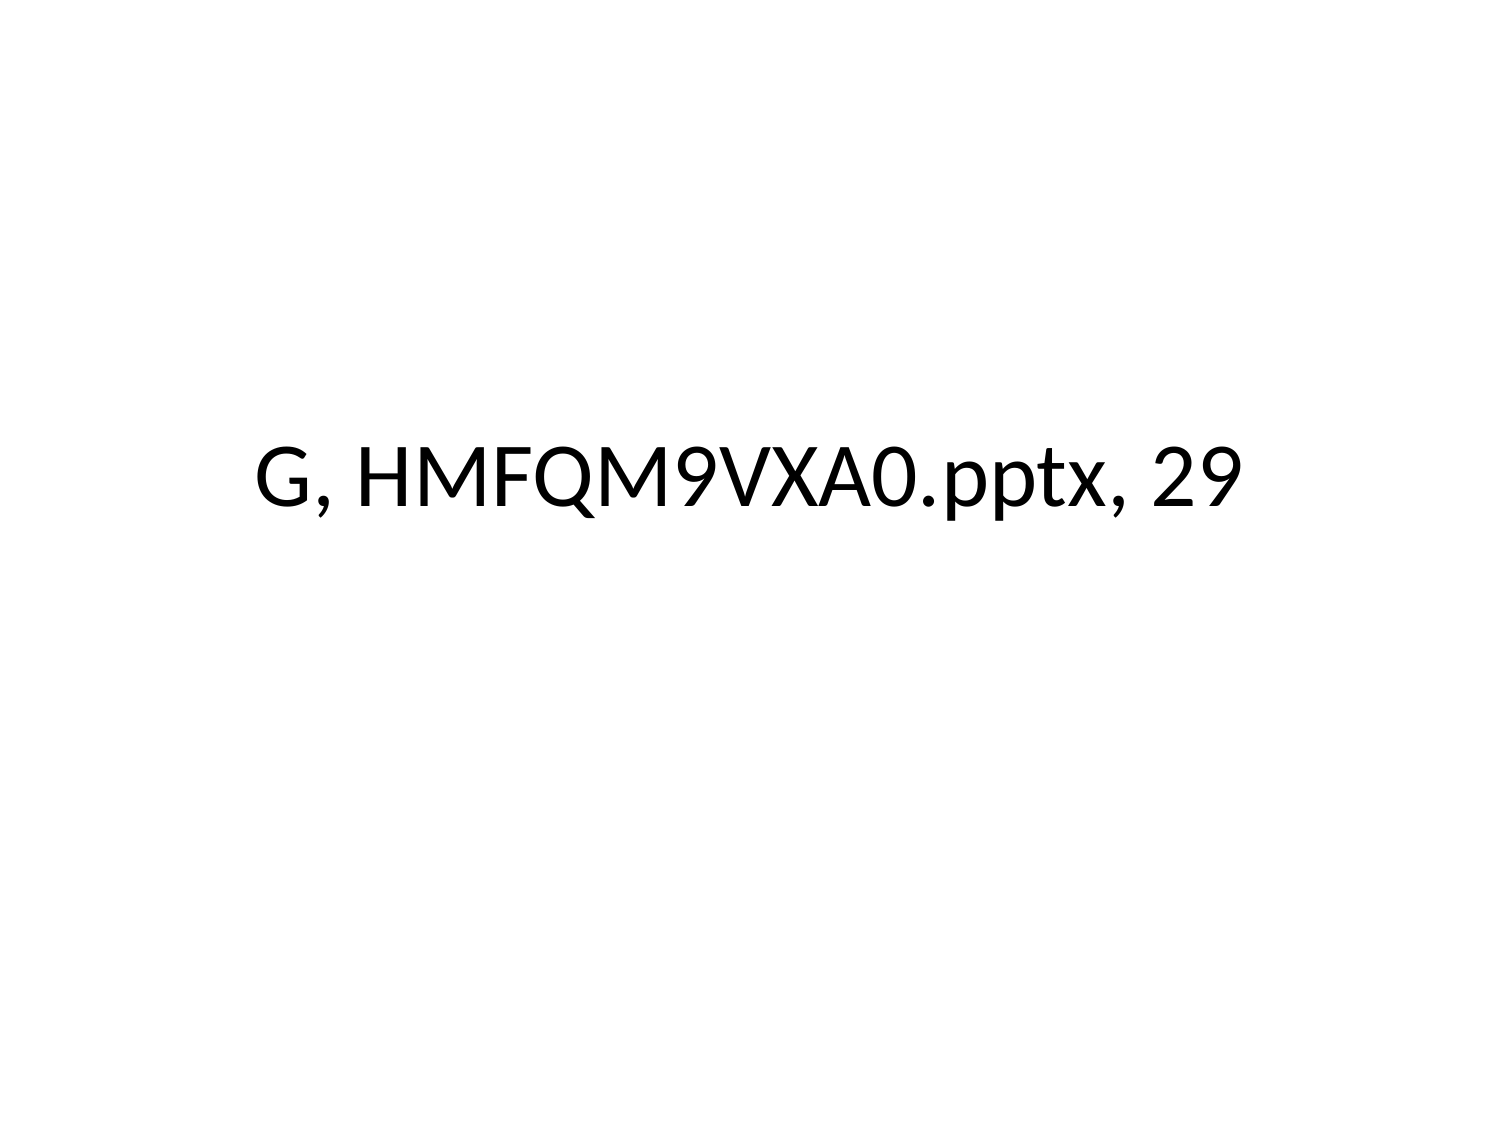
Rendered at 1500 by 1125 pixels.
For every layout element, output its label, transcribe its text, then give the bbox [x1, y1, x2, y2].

title G, HMFQM9VXA0.pptx, 29 [112, 349, 1388, 591]
